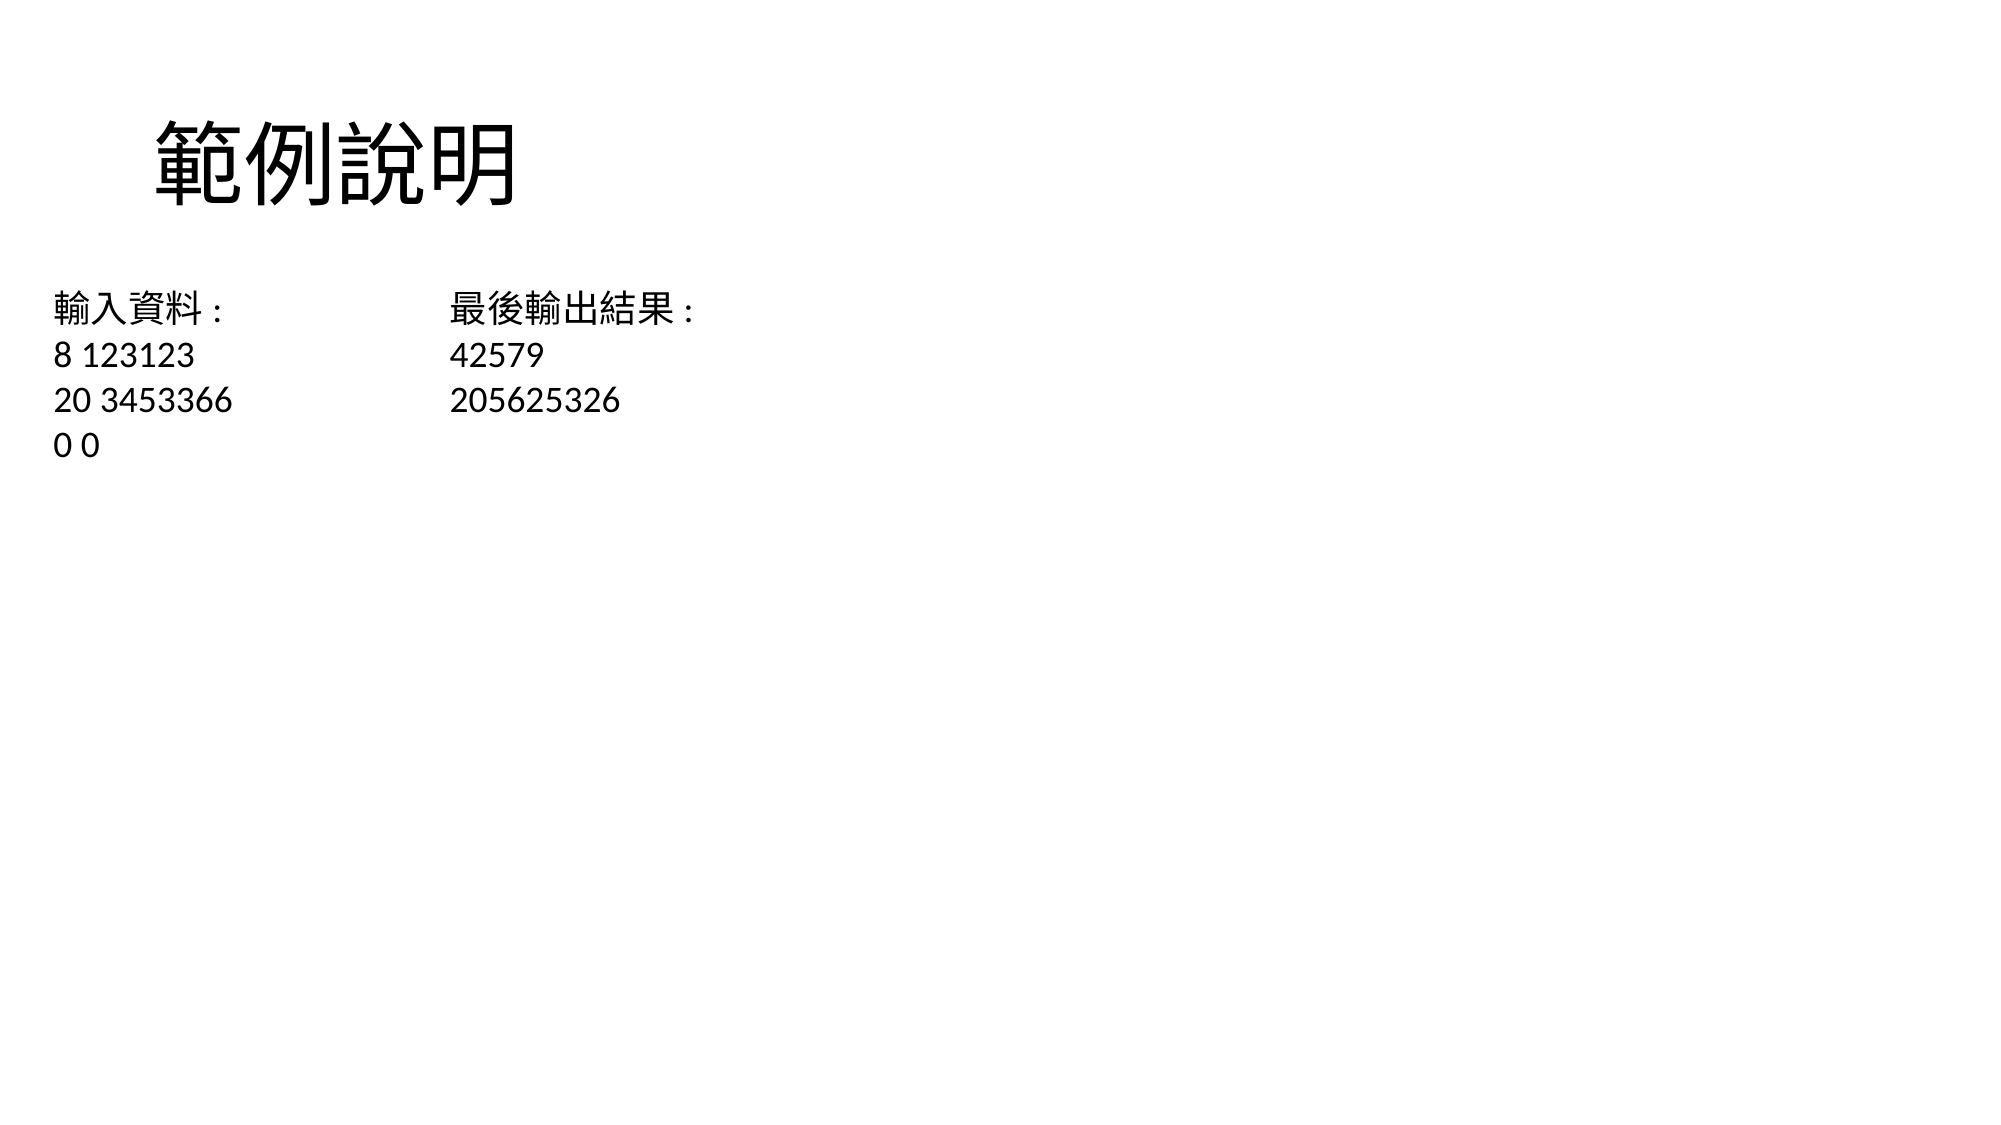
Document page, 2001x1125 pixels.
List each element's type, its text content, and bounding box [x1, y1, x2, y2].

text_box 輸入資料: 8 123123 20 3453366 0 0 [38, 277, 434, 517]
text_box 最後輸出結果: 42579 205625326 [434, 277, 1901, 517]
title 範例說明 [137, 59, 1863, 277]
